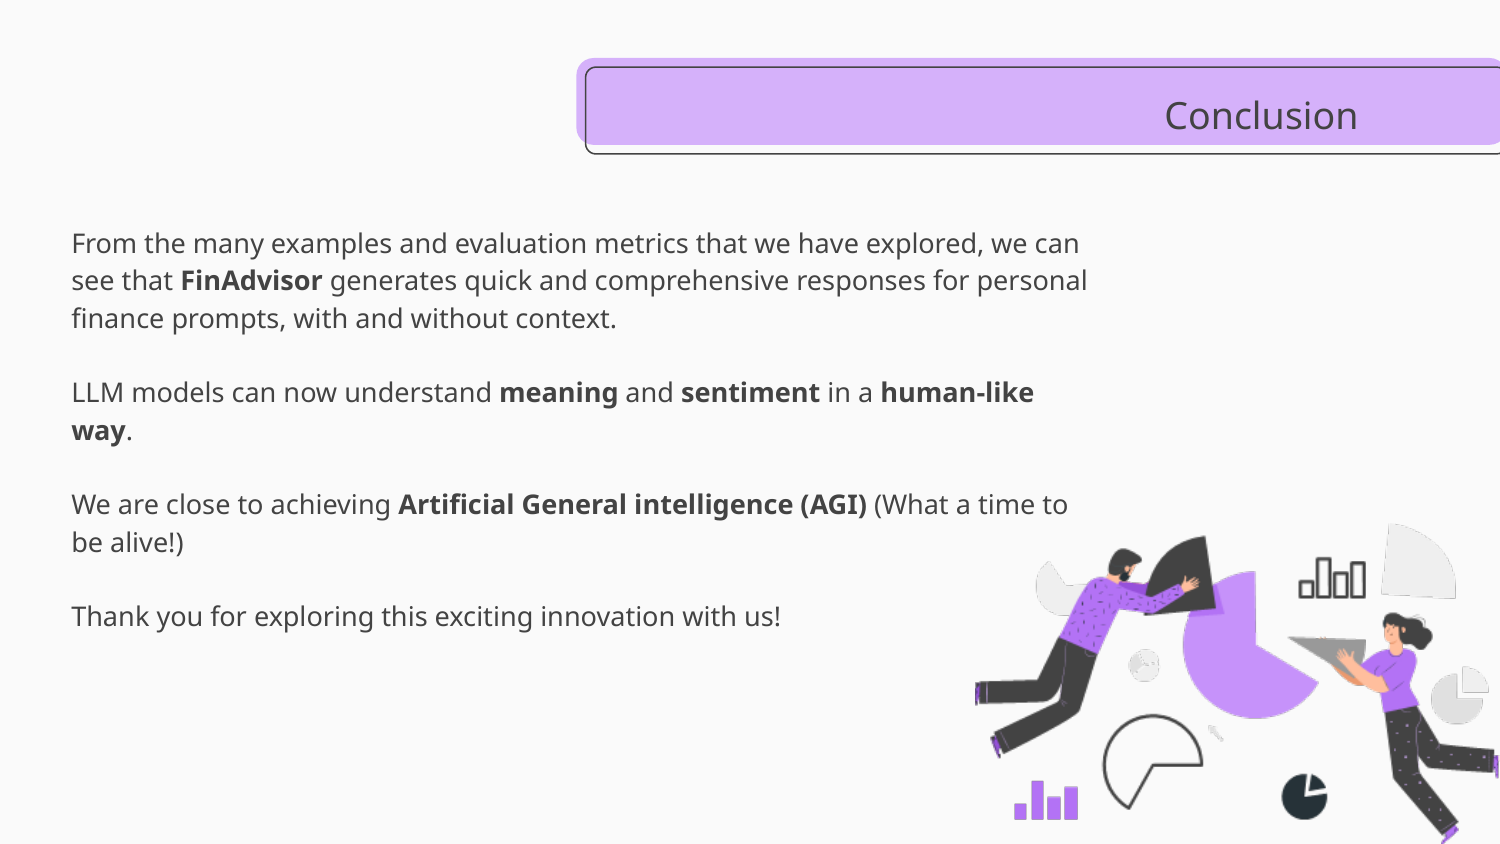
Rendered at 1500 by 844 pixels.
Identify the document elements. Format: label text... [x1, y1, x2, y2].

title Conclusion [849, 75, 1374, 154]
subtitle From the many examples and evaluation metrics that we have explored, we can see that FinAdvisor generates quick and comprehensive responses for personal finance prompts, with and without context. LLM models can now understand meaning and sentiment in a human-like way. We are close to achieving Artificial General intelligence (AGI) (What a time to be alive!) Thank you for exploring this exciting innovation with us! [56, 230, 1106, 651]
picture [975, 523, 1500, 844]
